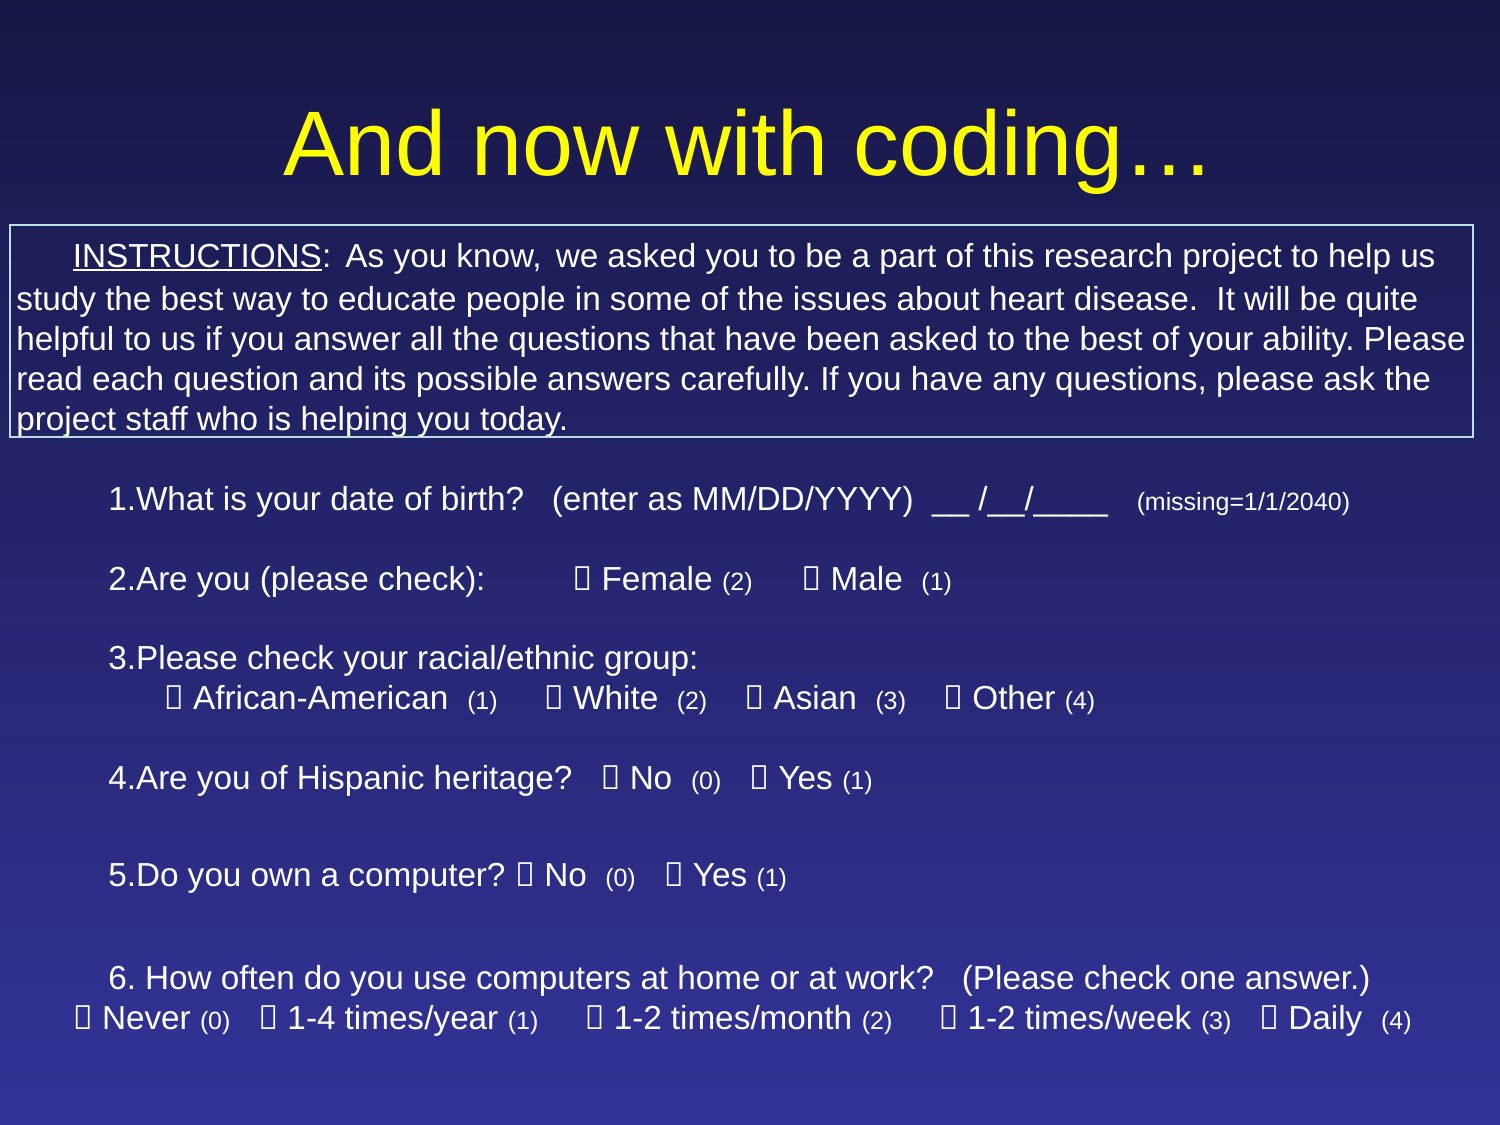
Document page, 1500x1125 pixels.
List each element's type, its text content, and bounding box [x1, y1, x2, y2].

text_box [10, 224, 1473, 438]
text_box INSTRUCTIONS: As you know, we asked you to be a part of this research project to help us study the best way to educate people in some of the issues about heart disease. It will be quite helpful to us if you answer all the questions that have been asked to the best of your ability. Please read each question and its possible answers carefully. If you have any questions, please ask the project staff who is helping you today. What is your date of birth? (enter as MM/DD/YYYY) __ /__/____ (missing=1/1/2040) Are you (please check):  Female (2)  Male (1) Please check your racial/ethnic group:  African-American (1)  White (2)  Asian (3)  Other (4) Are you of Hispanic heritage?  No (0)  Yes (1) Do you own a computer?  No (0)  Yes (1) How often do you use computers at home or at work? (Please check one answer.)  Never (0)  1-4 times/year (1)  1-2 times/month (2)  1-2 times/week (3)  Daily (4) [0, 217, 1486, 1036]
title And now with coding… [75, 45, 1425, 224]
